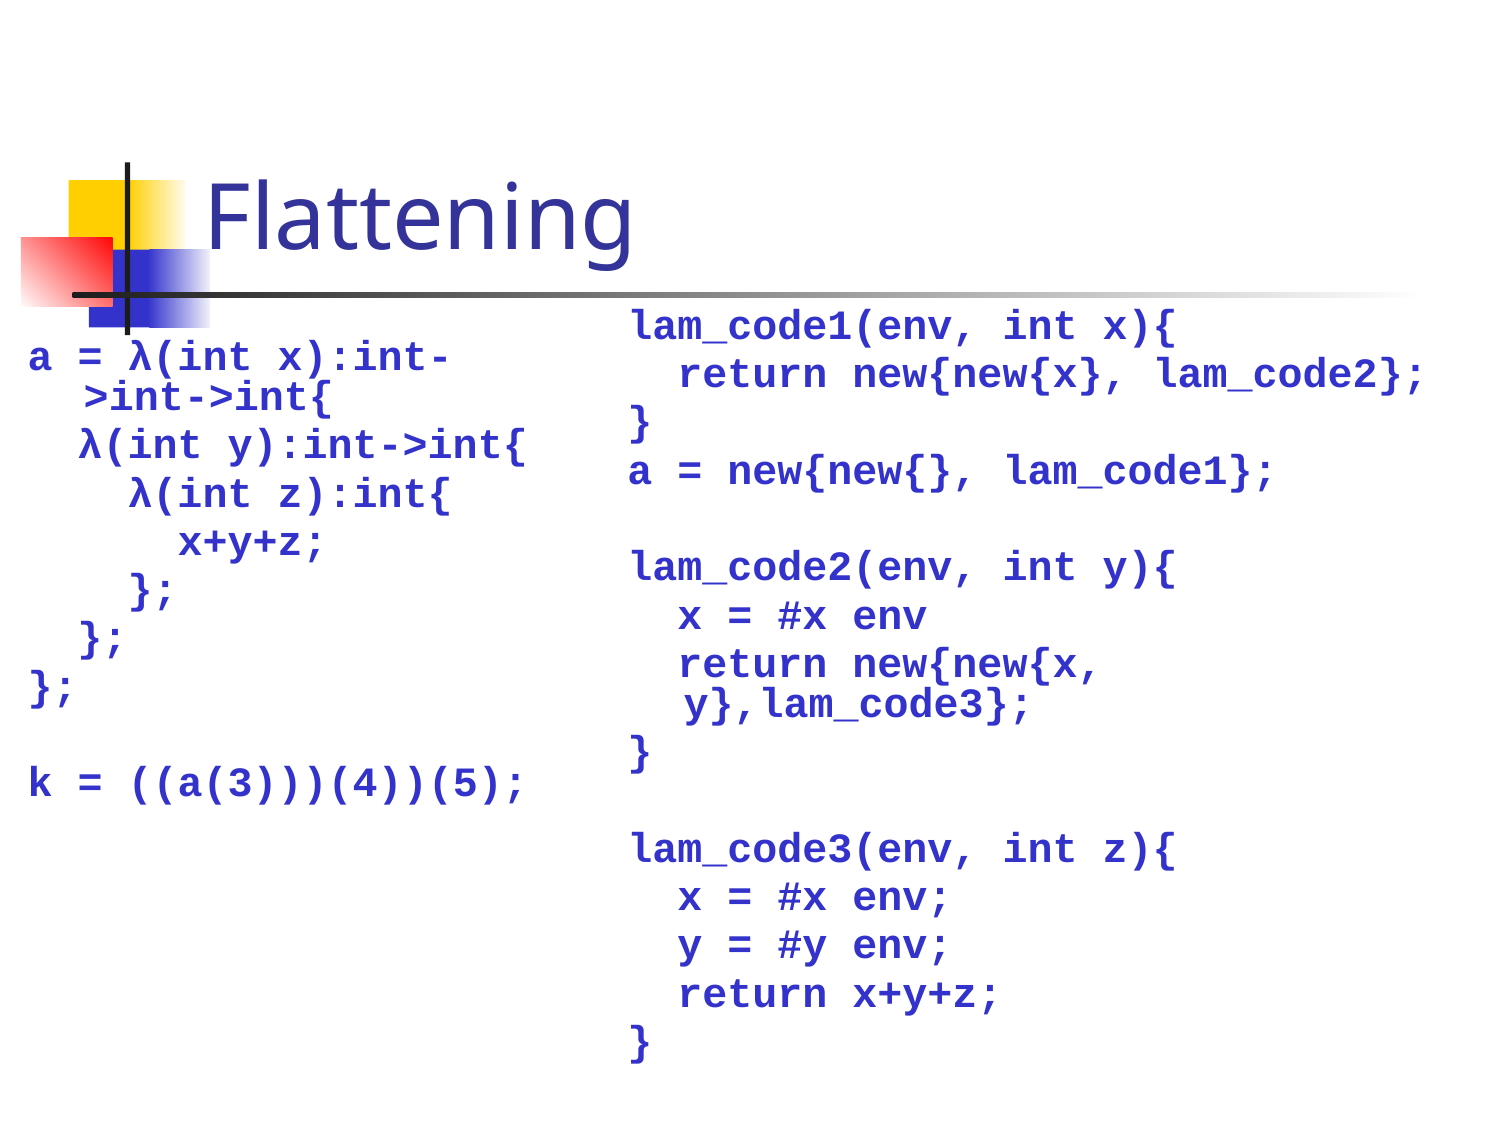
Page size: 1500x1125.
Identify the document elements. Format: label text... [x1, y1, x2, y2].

title Flattening [188, 35, 1468, 275]
text_box lam_code1(env, int x){ return new{new{x}, lam_code2}; } a = new{new{}, lam_code1}; lam_code2(env, int y){ x = #x env return new{new{x, y},lam_code3}; } lam_code3(env, int z){ x = #x env; y = #y env; return x+y+z; } [612, 299, 1488, 1063]
list a = λ(int x):int->int->int{ λ(int y):int->int{ λ(int z):int{ x+y+z; }; }; }; k = ((a(3)))(4))(5); [12, 331, 575, 1063]
